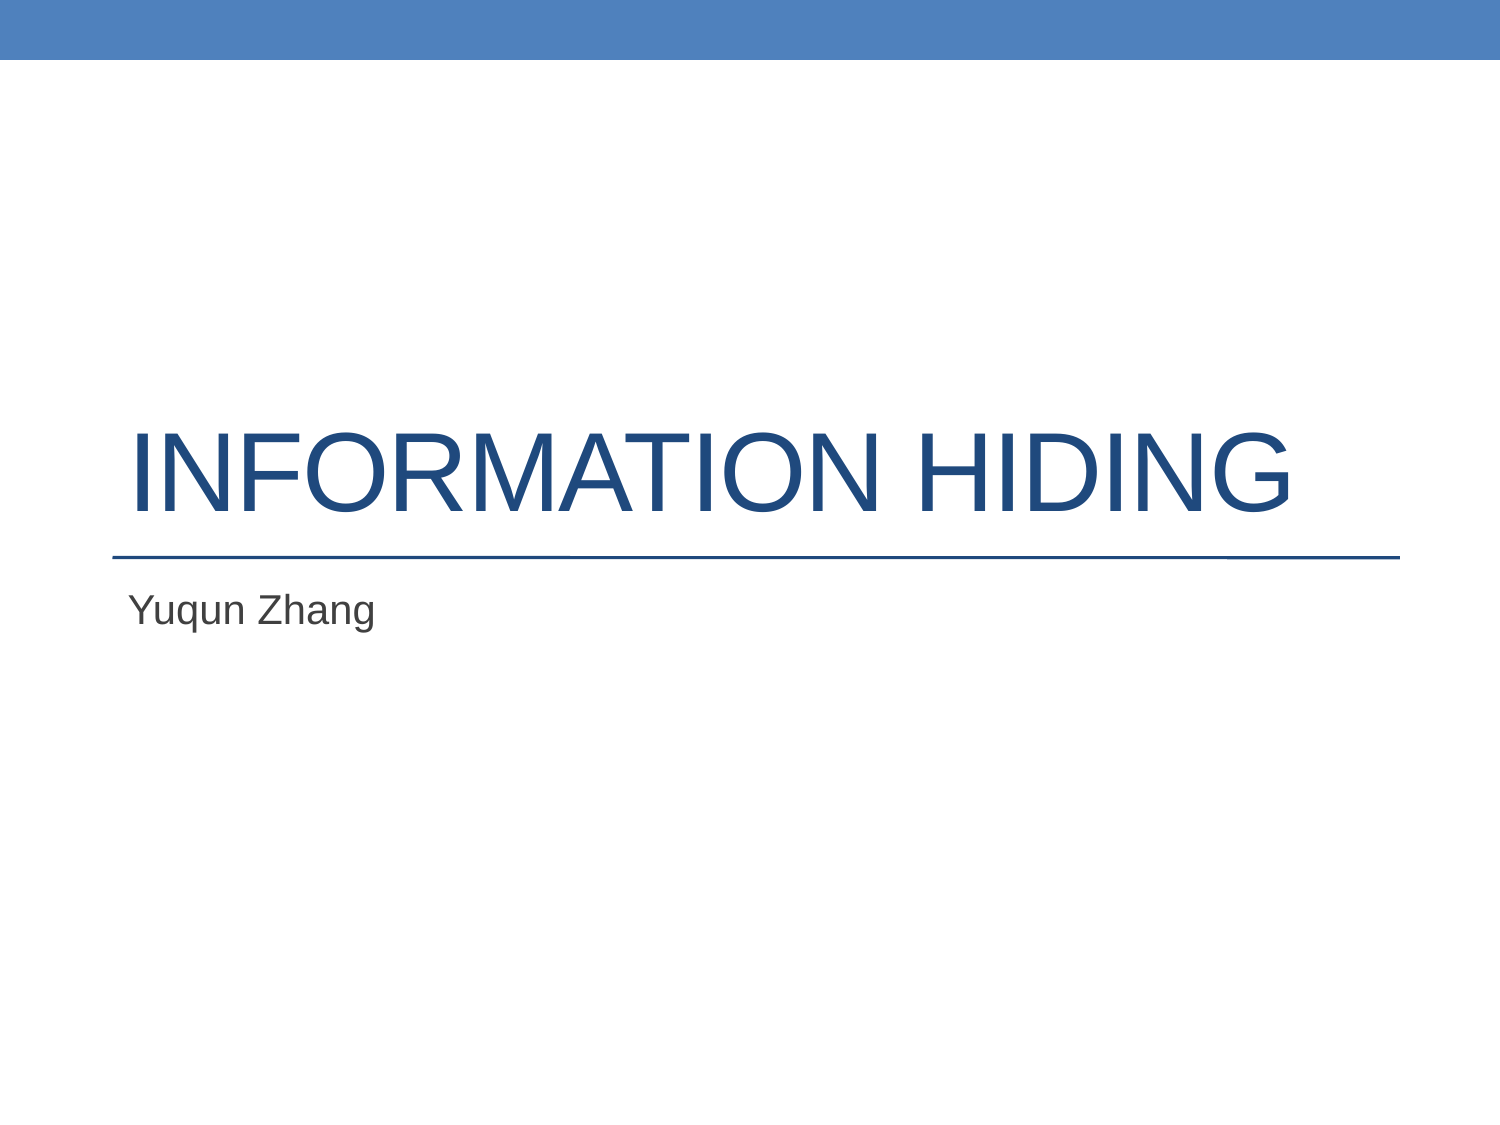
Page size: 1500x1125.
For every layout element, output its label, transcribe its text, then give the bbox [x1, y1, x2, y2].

title Information Hiding [112, 224, 1400, 542]
subtitle Yuqun Zhang [112, 575, 1452, 863]
